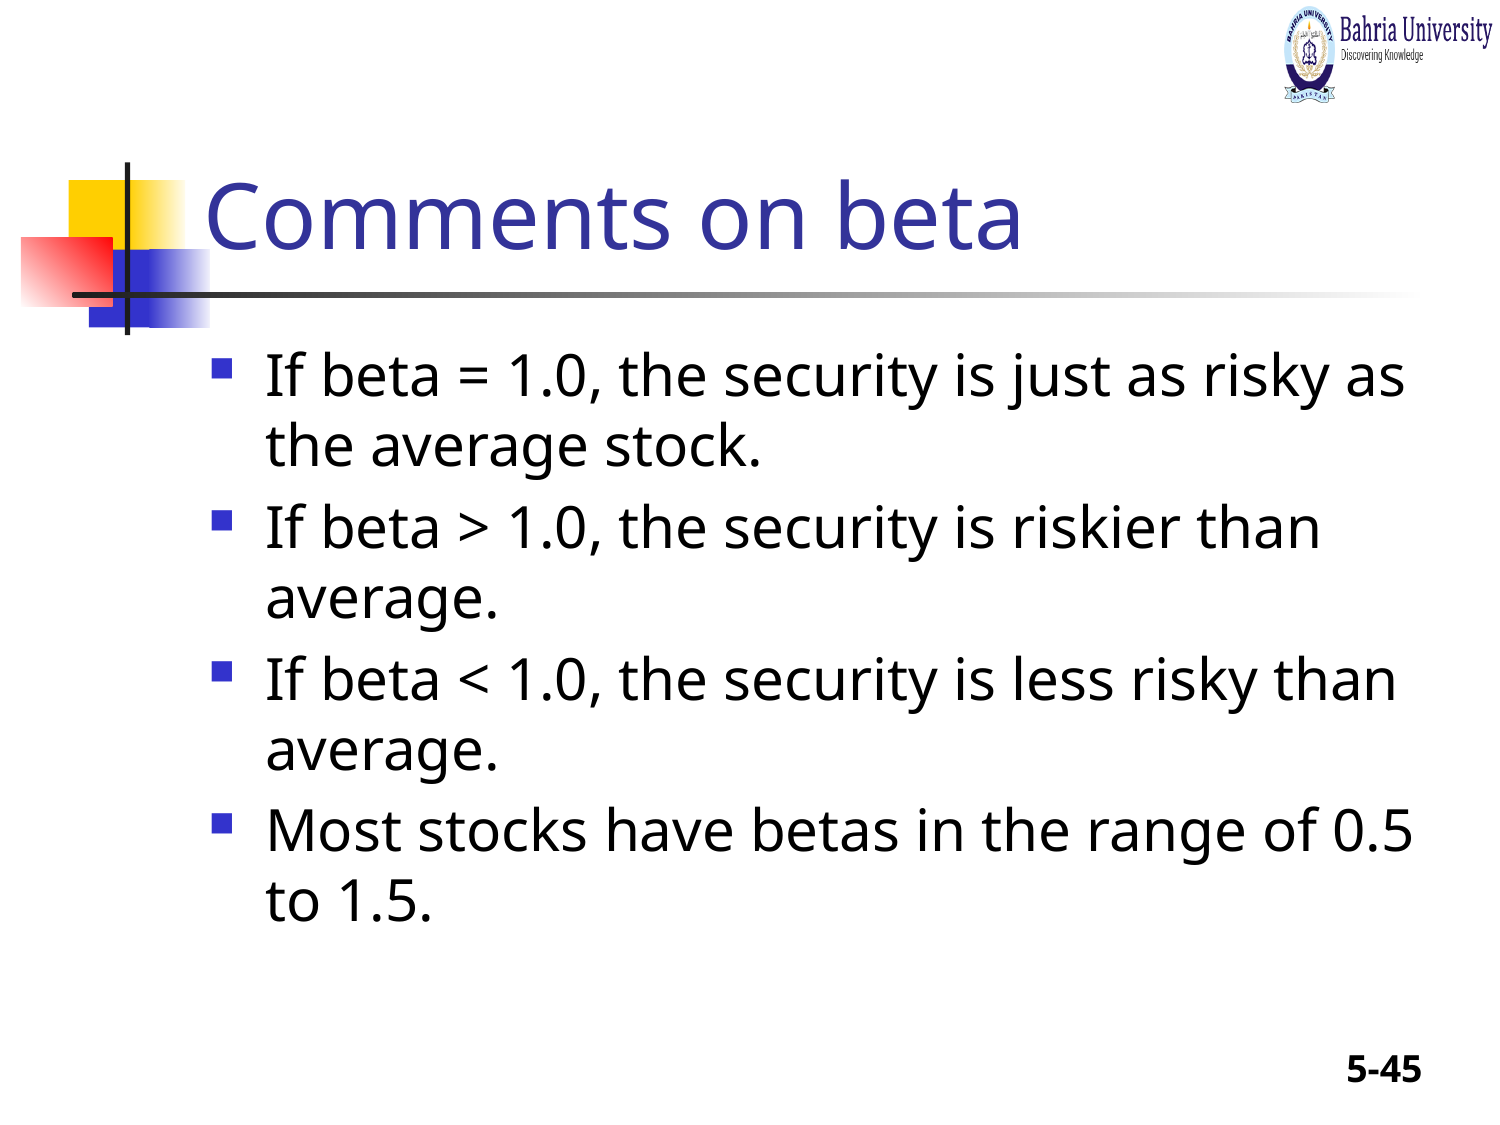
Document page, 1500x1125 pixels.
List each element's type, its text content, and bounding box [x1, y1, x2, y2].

title Comments on beta [188, 35, 1468, 275]
list If beta = 1.0, the security is just as risky as the average stock. If beta > 1.0, the security is riskier than average. If beta < 1.0, the security is less risky than average. Most stocks have betas in the range of 0.5 to 1.5. [193, 331, 1469, 1006]
picture [1284, 6, 1500, 103]
